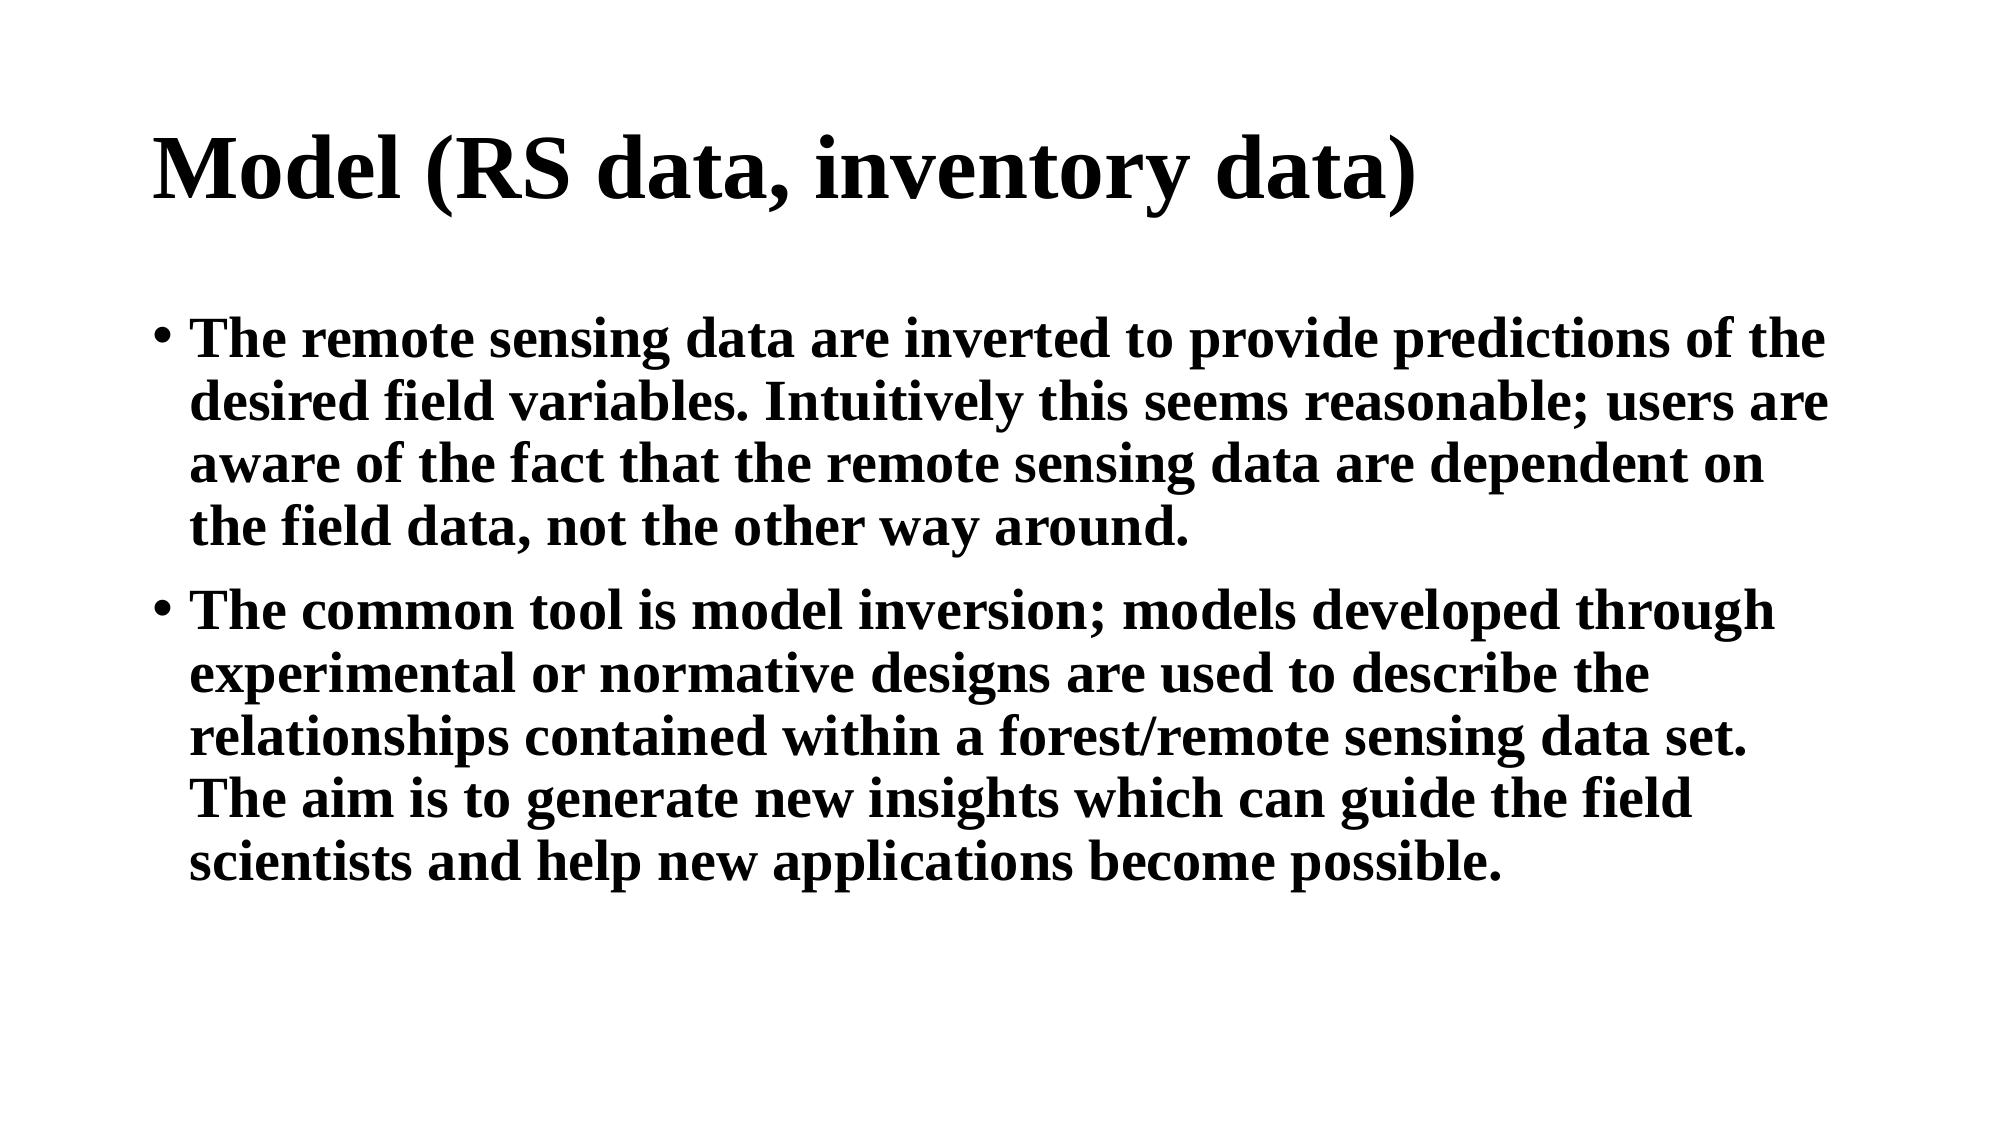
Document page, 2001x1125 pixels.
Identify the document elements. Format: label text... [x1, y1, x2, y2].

title Model (RS data, inventory data) [137, 59, 1863, 278]
list The remote sensing data are inverted to provide predictions of the desired field variables. Intuitively this seems reasonable; users are aware of the fact that the remote sensing data are dependent on the field data, not the other way around. The common tool is model inversion; models developed through experimental or normative designs are used to describe the relationships contained within a forest/remote sensing data set. The aim is to generate new insights which can guide the field scientists and help new applications become possible. [137, 299, 1863, 1014]
